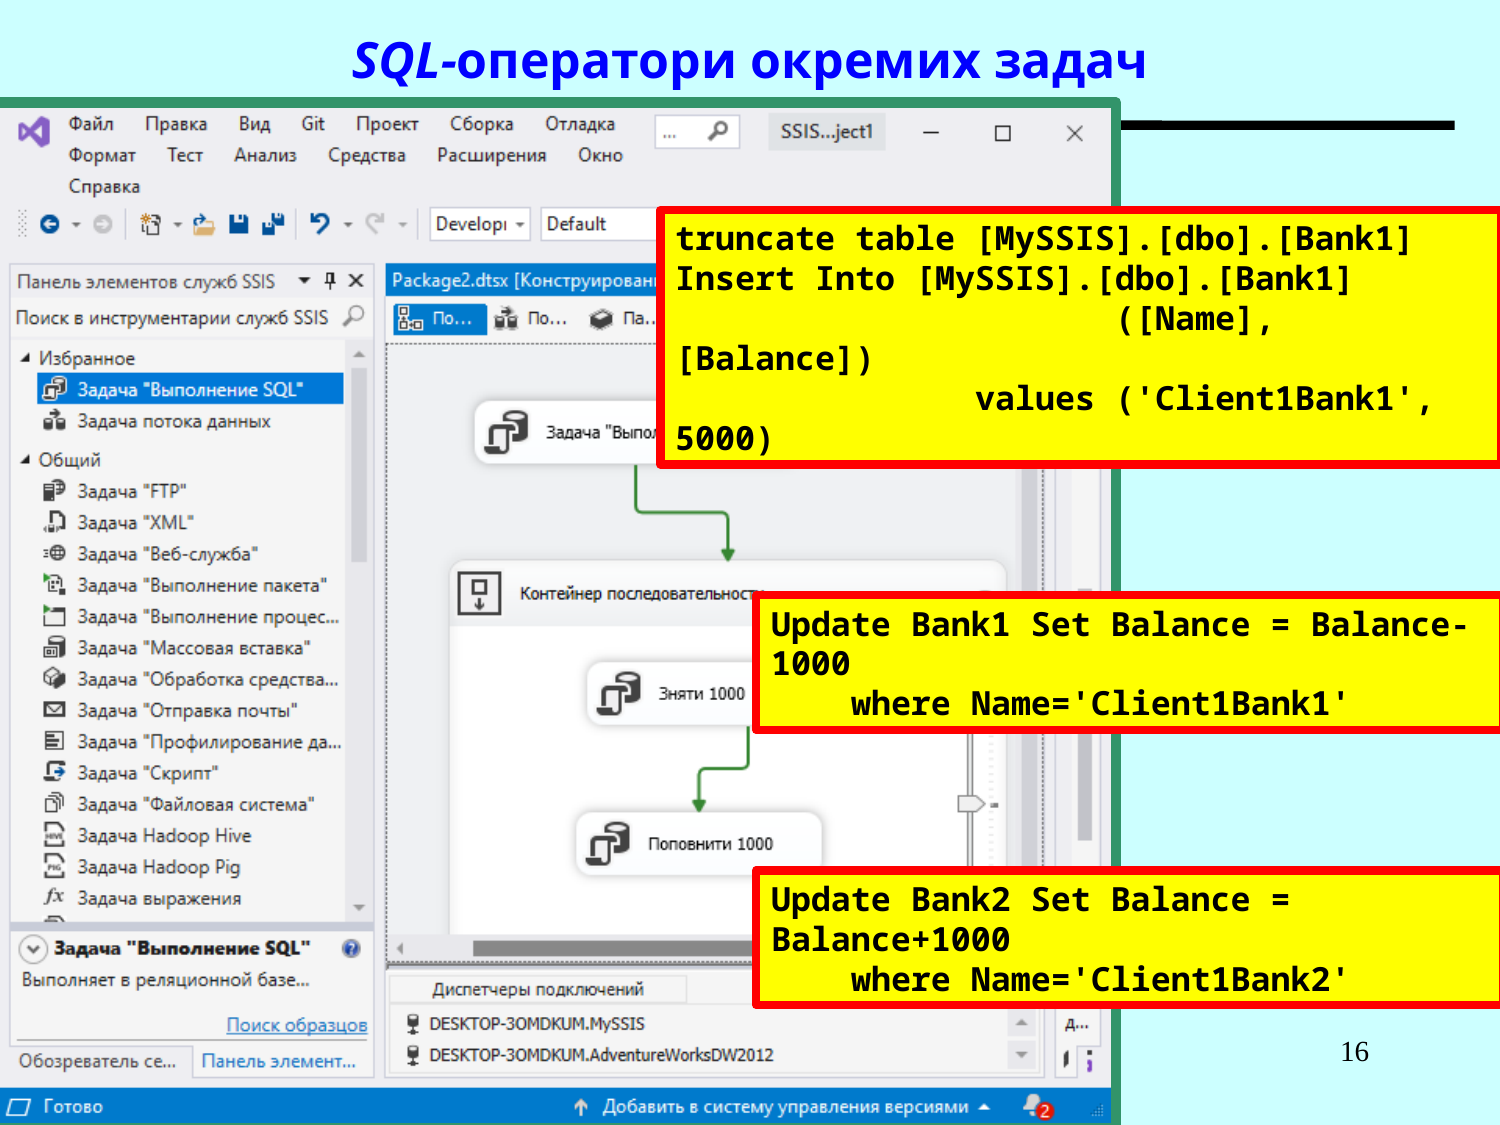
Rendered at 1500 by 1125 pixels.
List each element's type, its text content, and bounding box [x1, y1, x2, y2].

text_box SQL-оператори окремих задач [37, 0, 1450, 125]
text_box Update Bank2 Set Balance = Balance+1000 where Name='Client1Bank2' [1111, 870, 1500, 1005]
text_box Update Bank1 Set Balance = Balance-1000 where Name='Client1Bank1' [1111, 595, 1500, 730]
slide_number 16 [1121, 1025, 1385, 1097]
picture [0, 107, 1111, 1124]
text_box truncate table [MySSIS].[dbo].[Bank1] Insert Into [MySSIS].[dbo].[Bank1] ([Name], [Balance]) values ('Client1Bank1', 5000) [1111, 210, 1500, 465]
text_box [62, 24, 1223, 125]
